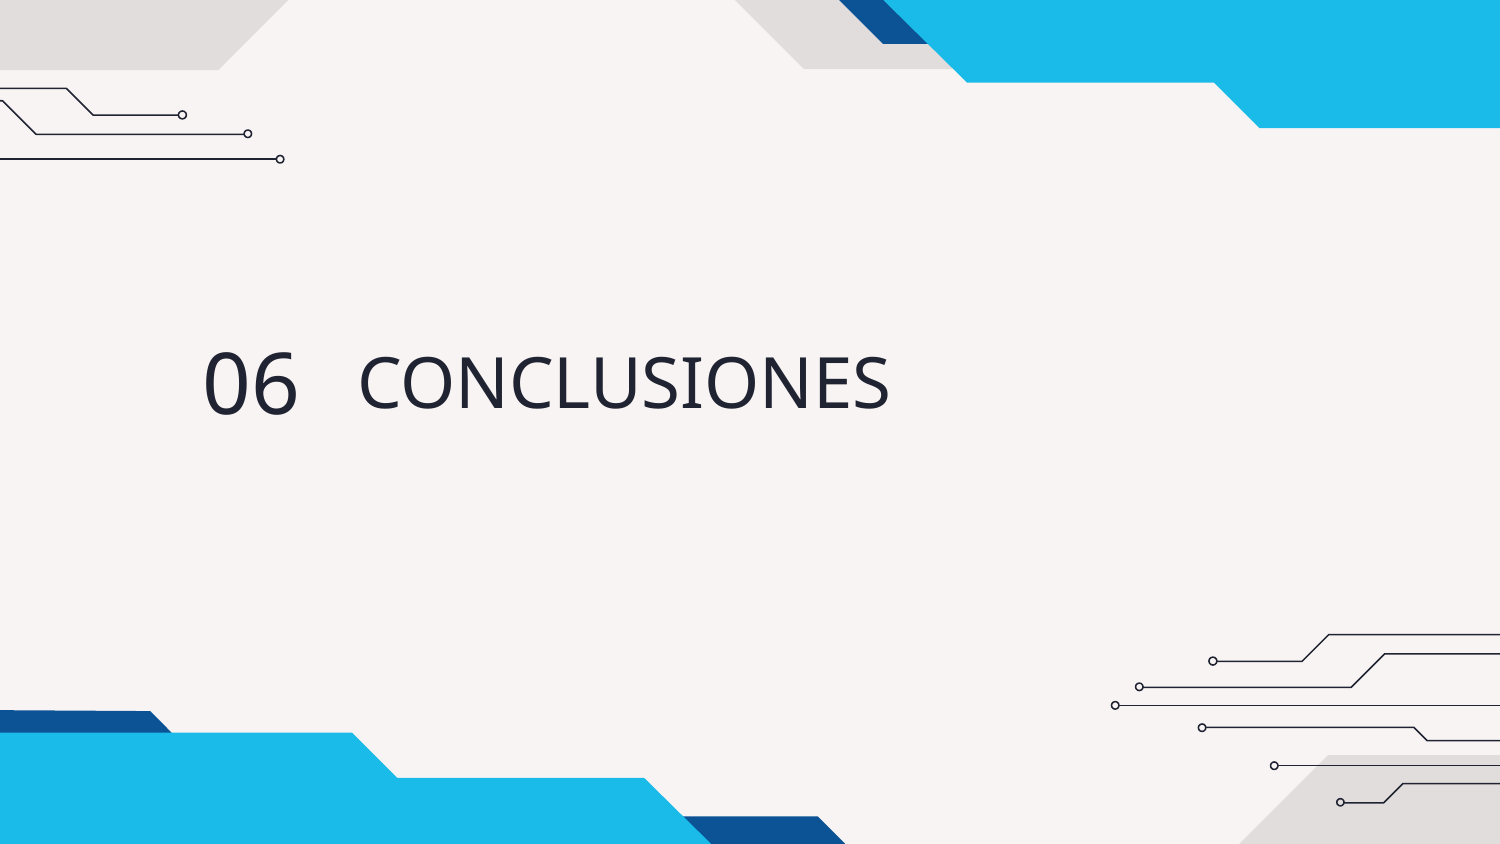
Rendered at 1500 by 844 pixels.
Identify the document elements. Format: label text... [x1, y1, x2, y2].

title 06 [172, 256, 332, 505]
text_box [1111, 634, 1500, 807]
title CONCLUSIONES [342, 256, 1209, 505]
